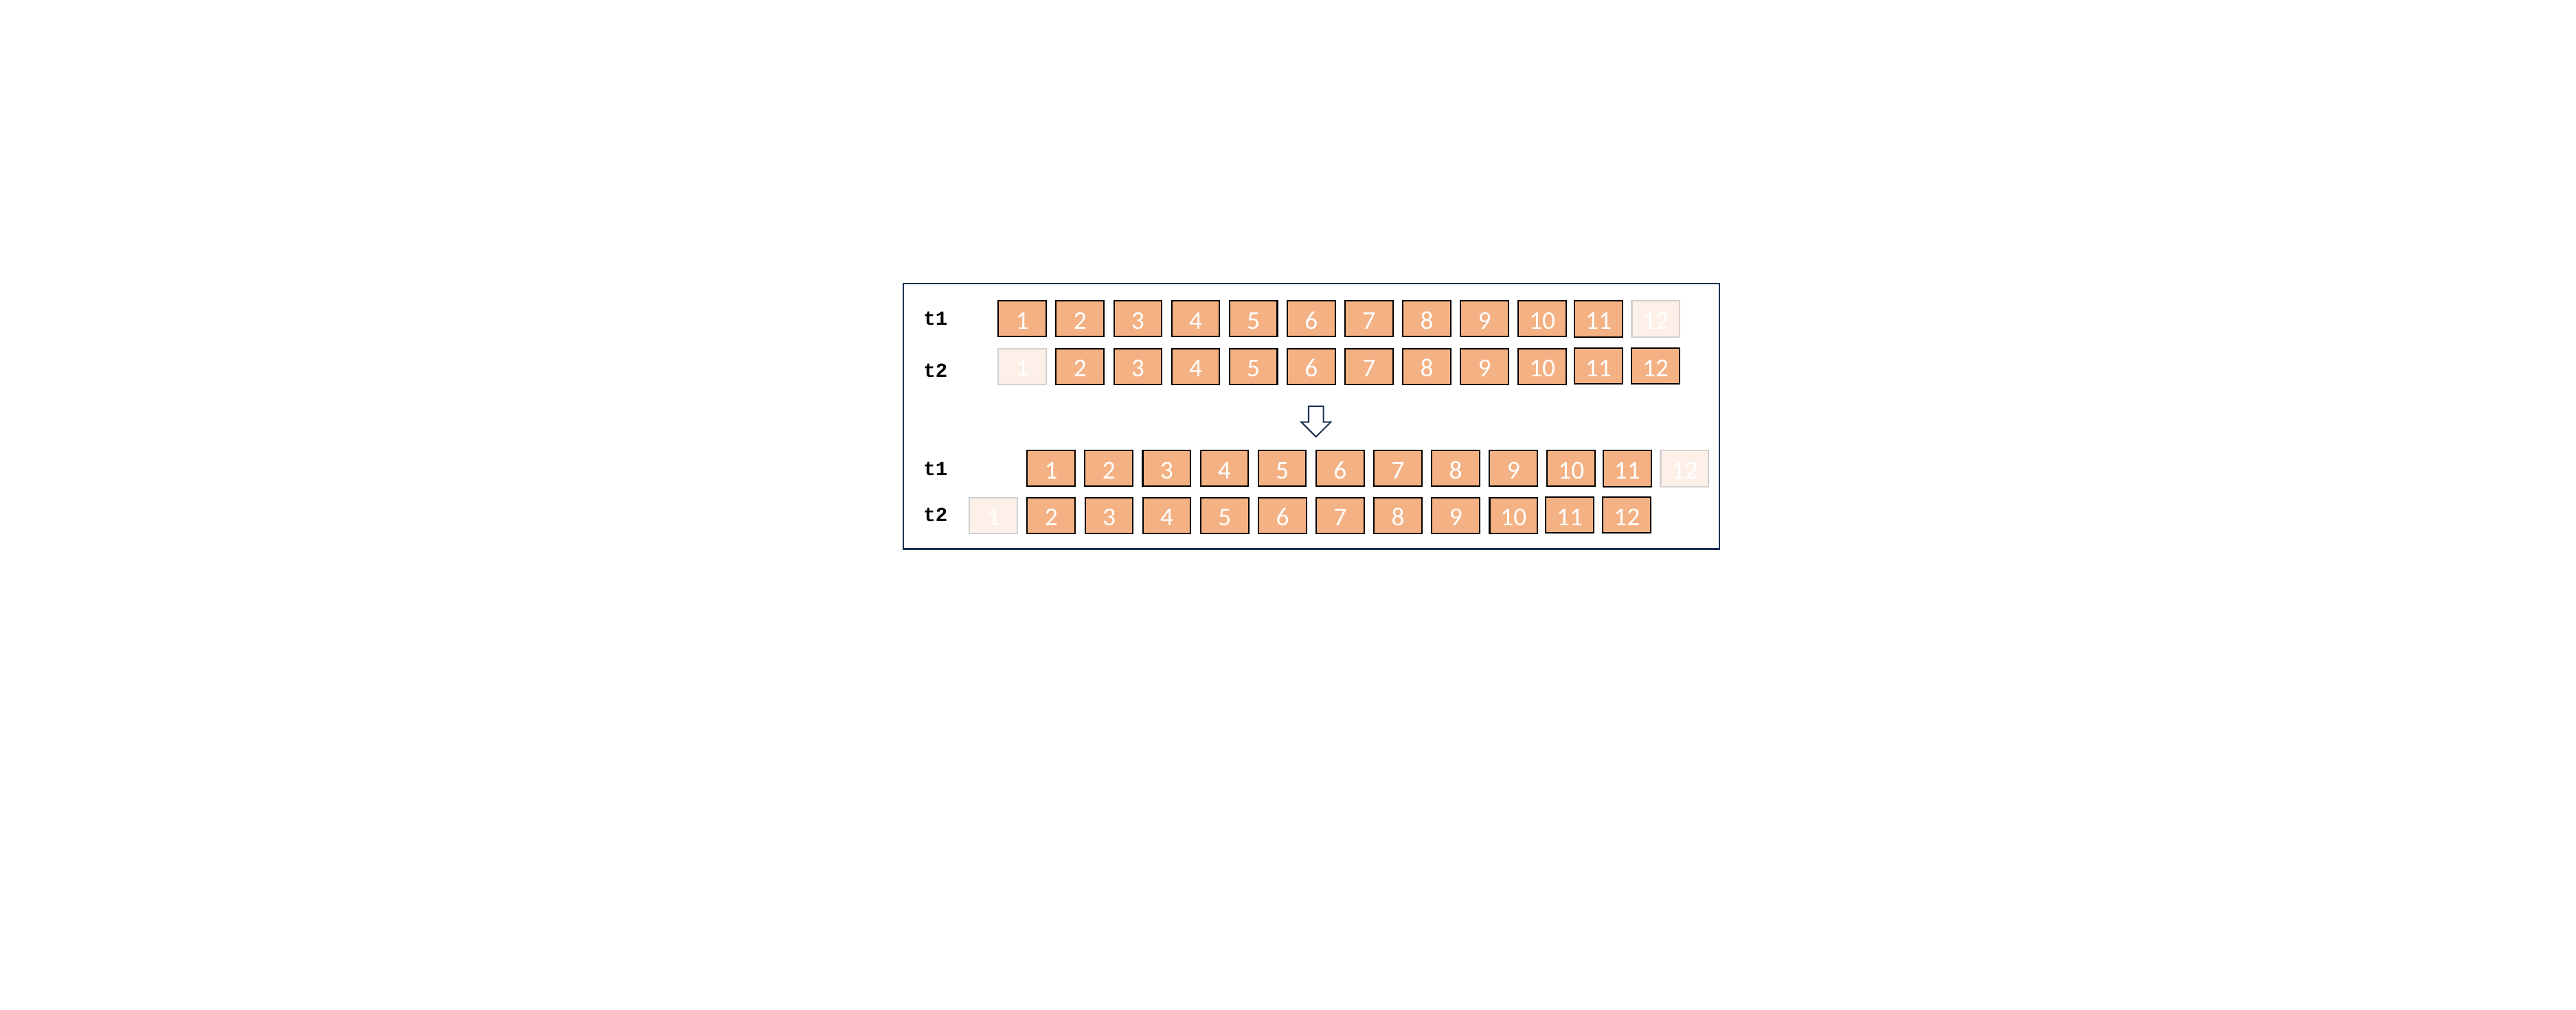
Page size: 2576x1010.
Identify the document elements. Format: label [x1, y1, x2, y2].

text_box [903, 284, 1720, 549]
